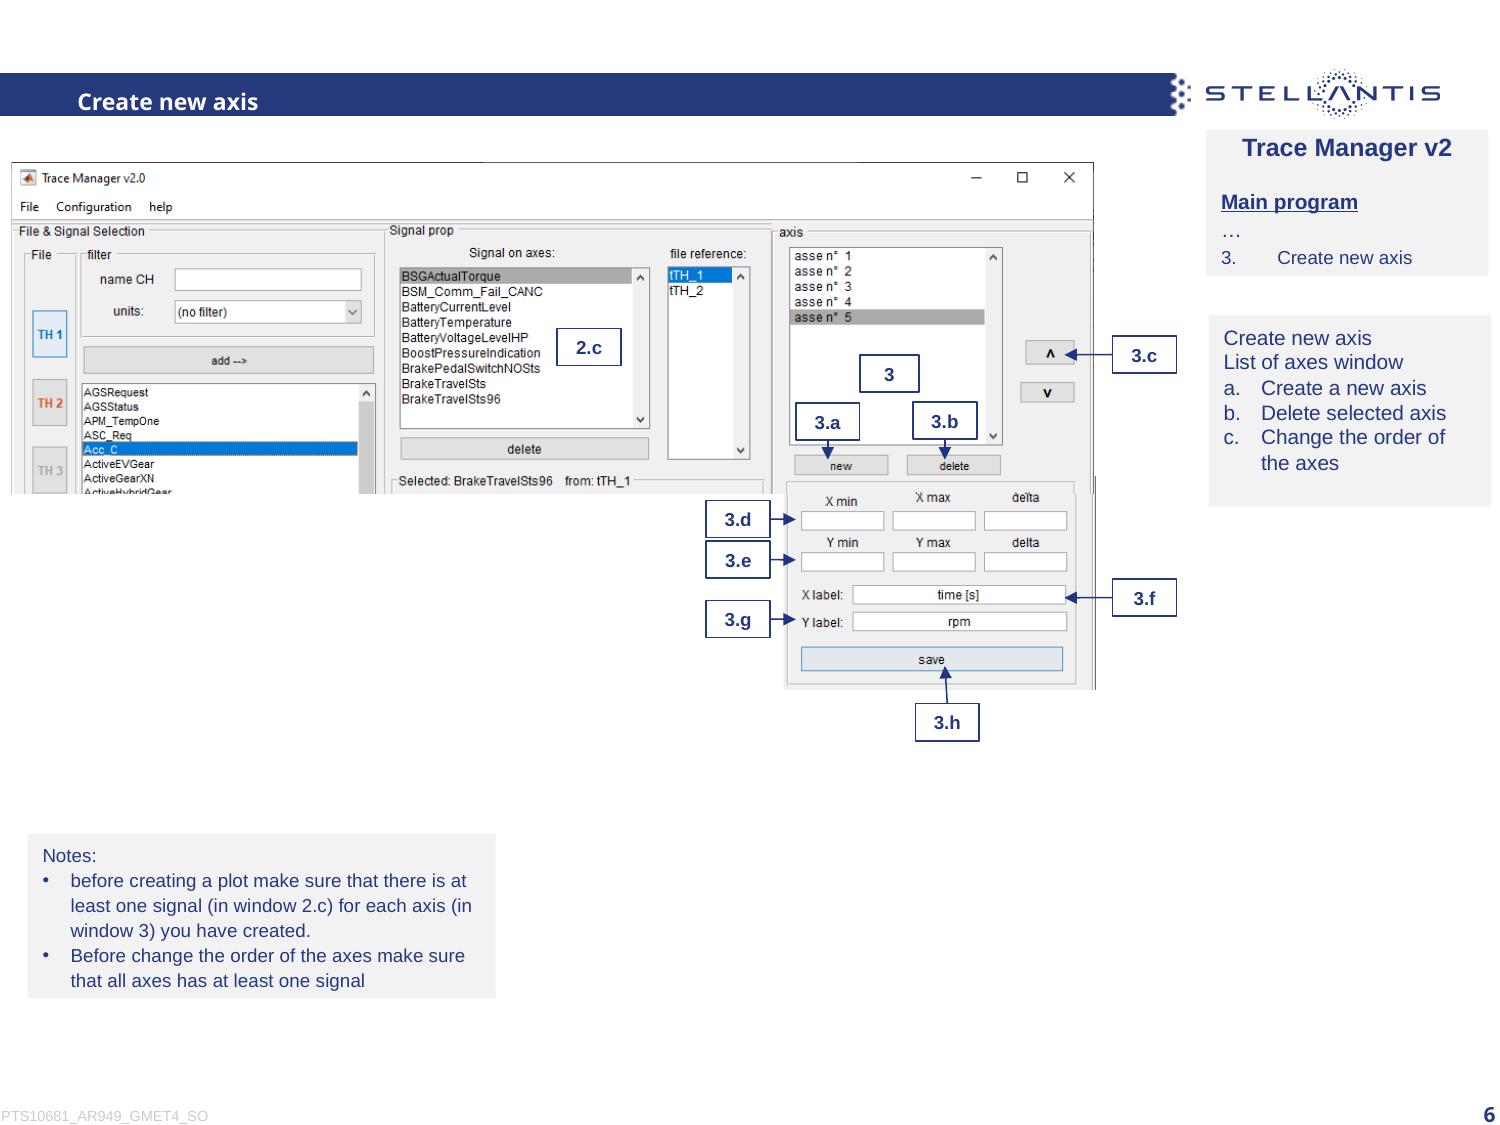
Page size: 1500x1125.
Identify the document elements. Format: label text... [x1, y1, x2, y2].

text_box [944, 665, 948, 704]
text_box Create new axis List of axes window Create a new axis Delete selected axis Change the order of the axes [1208, 314, 1492, 507]
picture [11, 162, 1113, 690]
text_box 3.c [1112, 335, 1177, 374]
text_box 3.e [706, 541, 771, 579]
title Create new axis [66, 73, 1113, 130]
text_box 3.d [706, 502, 771, 538]
picture [0, 73, 66, 116]
picture [1206, 69, 1440, 119]
text_box Notes: before creating a plot make sure that there is at least one signal (in window 2.c) for each axis (in window 3) you have created. Before change the order of the axes make sure that all axes has at least one signal [27, 833, 496, 999]
text_box 3.h [915, 703, 980, 741]
text_box 3.g [706, 600, 771, 638]
text_box Trace Manager v2 Main program … Create new axis [1206, 129, 1489, 276]
picture [1113, 73, 1191, 116]
text_box 3.f [1117, 578, 1177, 617]
